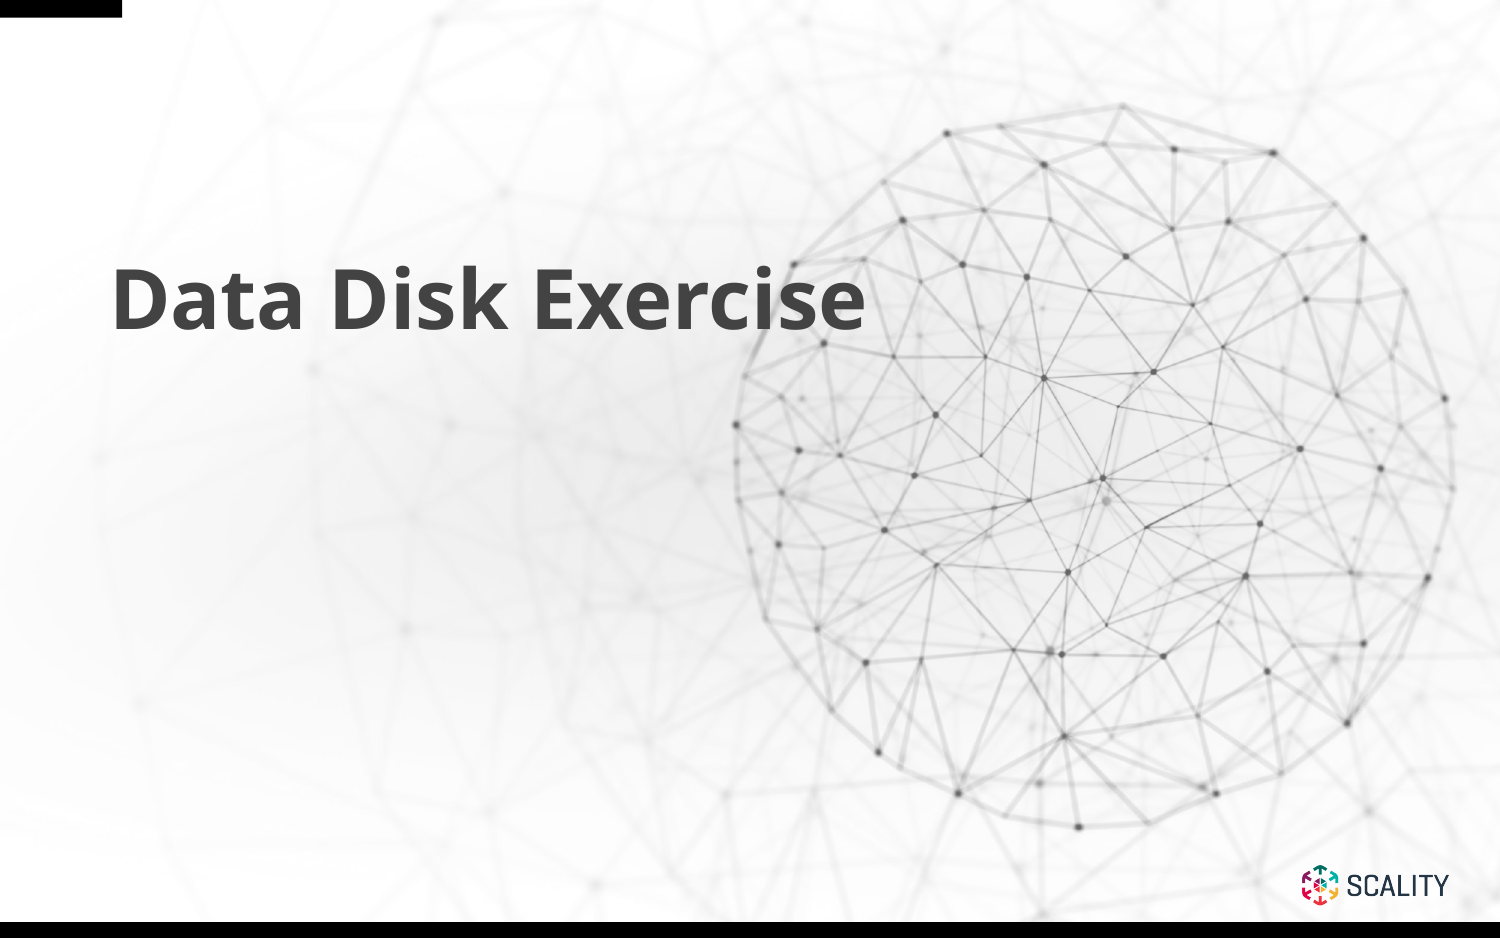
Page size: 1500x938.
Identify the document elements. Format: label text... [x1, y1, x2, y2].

list Data Disk Exercise [94, 173, 1340, 355]
picture [1301, 864, 1450, 906]
text_box [0, 0, 1500, 922]
